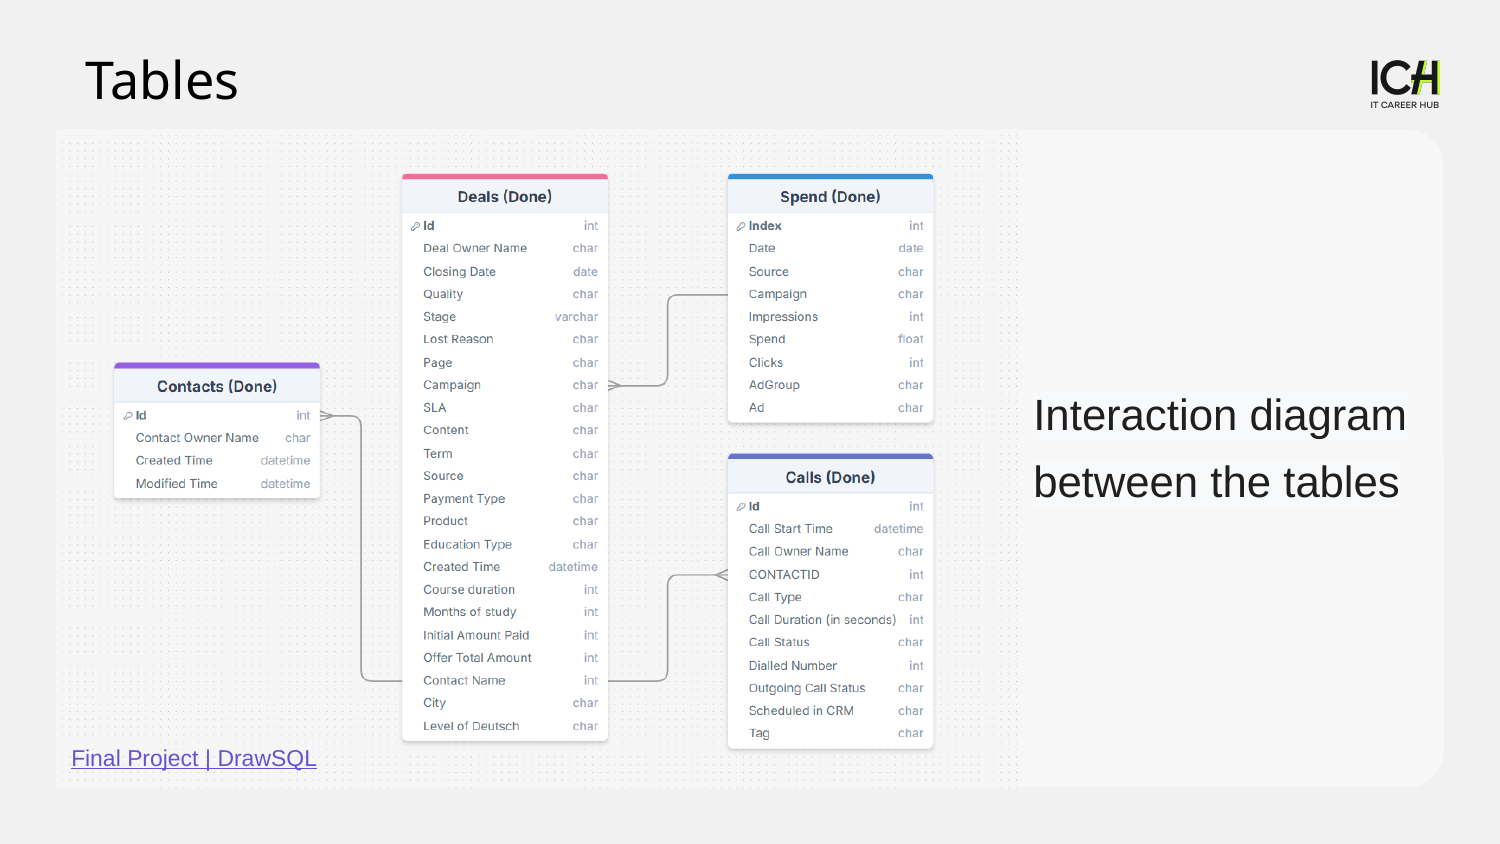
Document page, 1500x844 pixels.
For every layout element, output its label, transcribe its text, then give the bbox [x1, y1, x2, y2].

picture [55, 129, 1019, 788]
text_box Tables [70, 32, 1237, 125]
text_box Interaction diagram between the tables [1018, 125, 1444, 788]
picture [1371, 60, 1440, 108]
